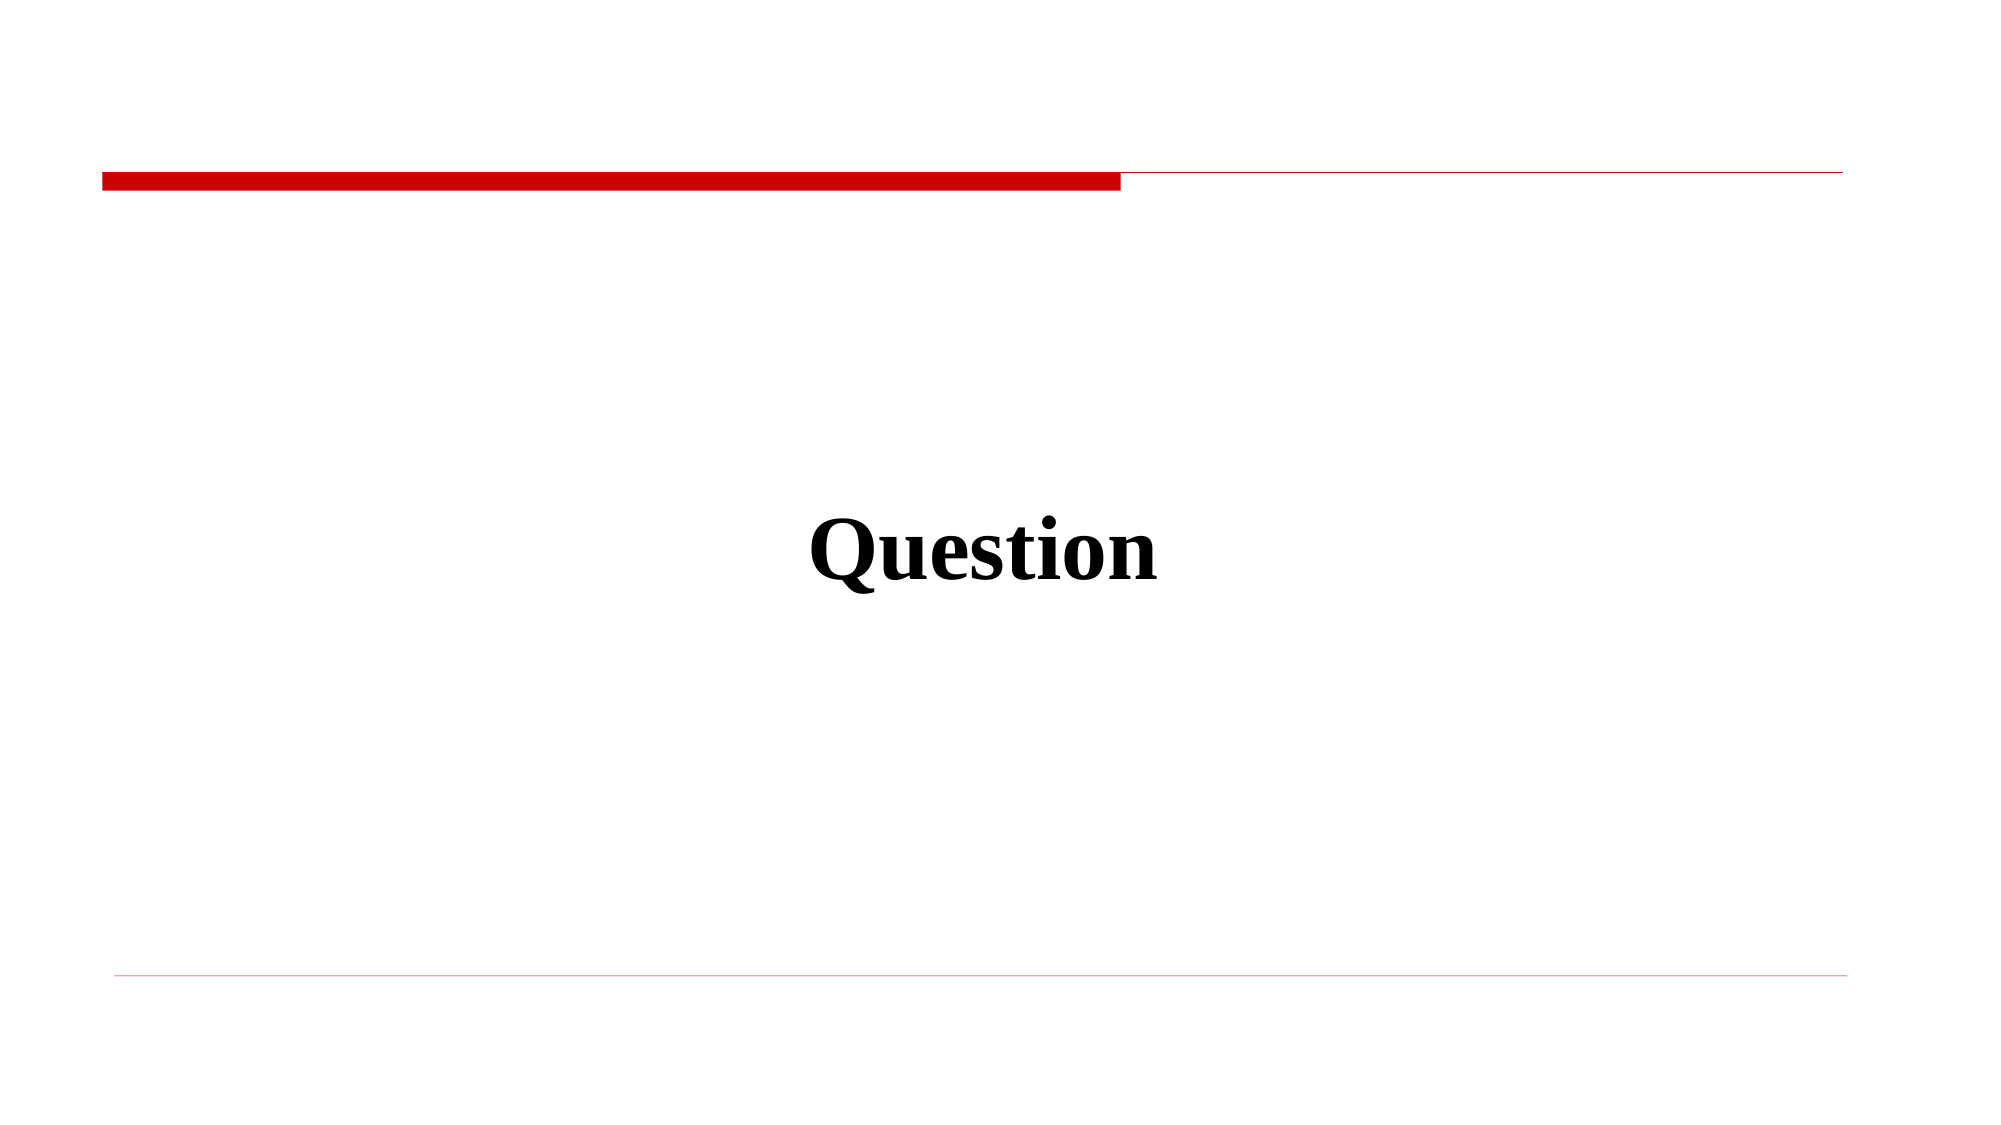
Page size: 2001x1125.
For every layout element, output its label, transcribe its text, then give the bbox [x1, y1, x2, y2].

list Question [326, 425, 1640, 716]
